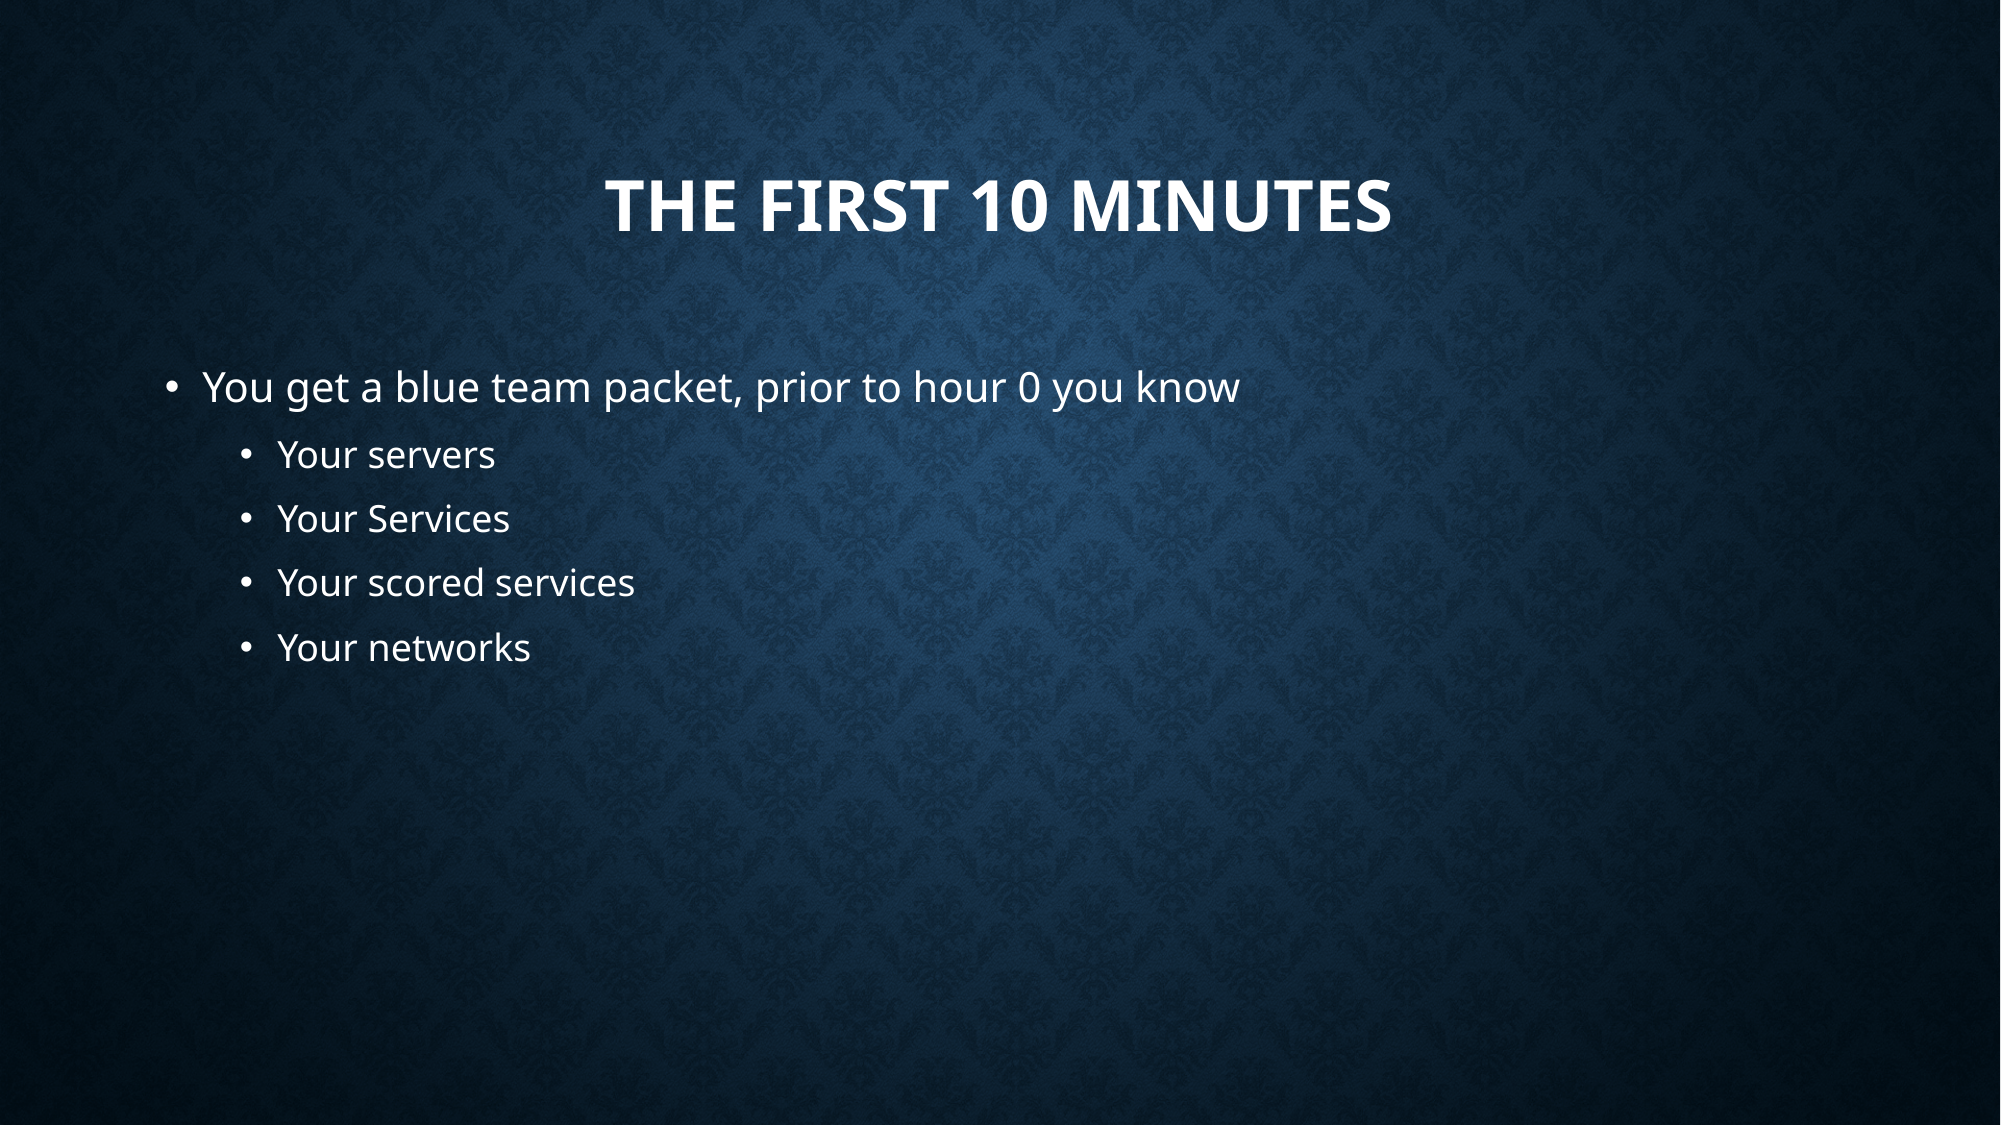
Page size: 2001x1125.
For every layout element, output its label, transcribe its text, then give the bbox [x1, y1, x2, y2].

title The first 10 minutes [149, 99, 1849, 318]
list You get a blue team packet, prior to hour 0 you know Your servers Your Services Your scored services Your networks [149, 343, 1849, 950]
